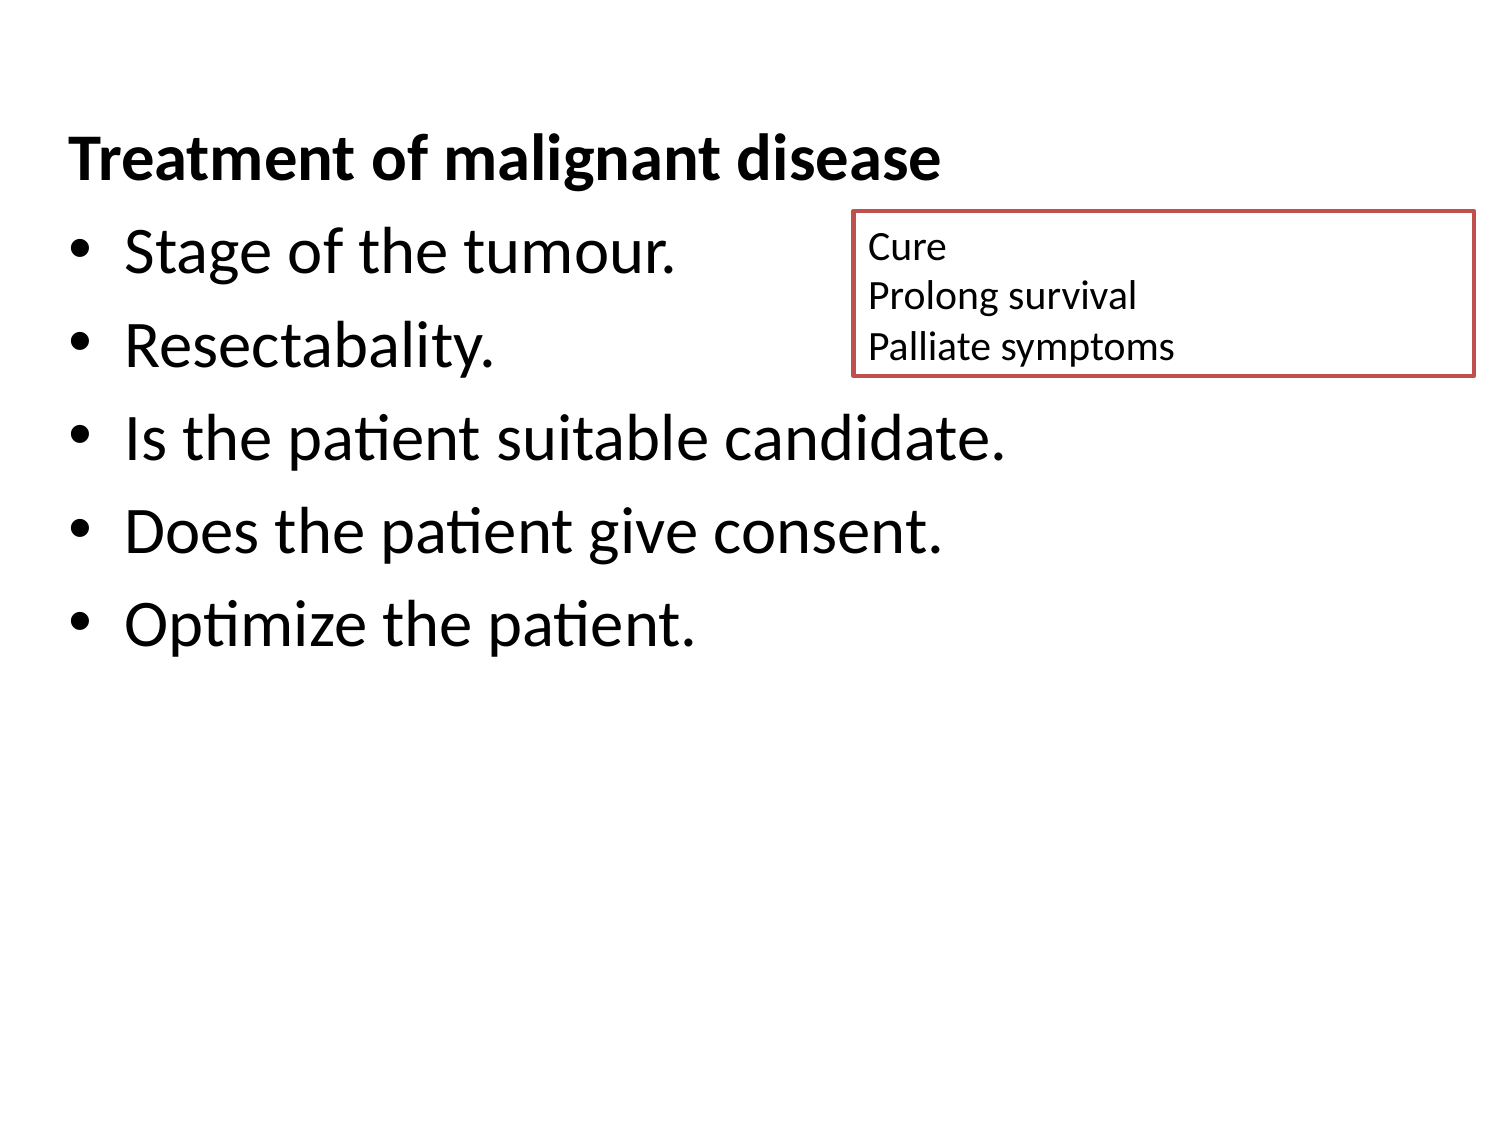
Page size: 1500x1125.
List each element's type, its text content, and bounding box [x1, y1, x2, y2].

list Treatment of malignant disease Stage of the tumour. Resectabality. Is the patient suitable candidate. Does the patient give consent. Optimize the patient. [53, 106, 1404, 849]
text_box Cure Prolong survival Palliate symptoms [851, 209, 1476, 378]
